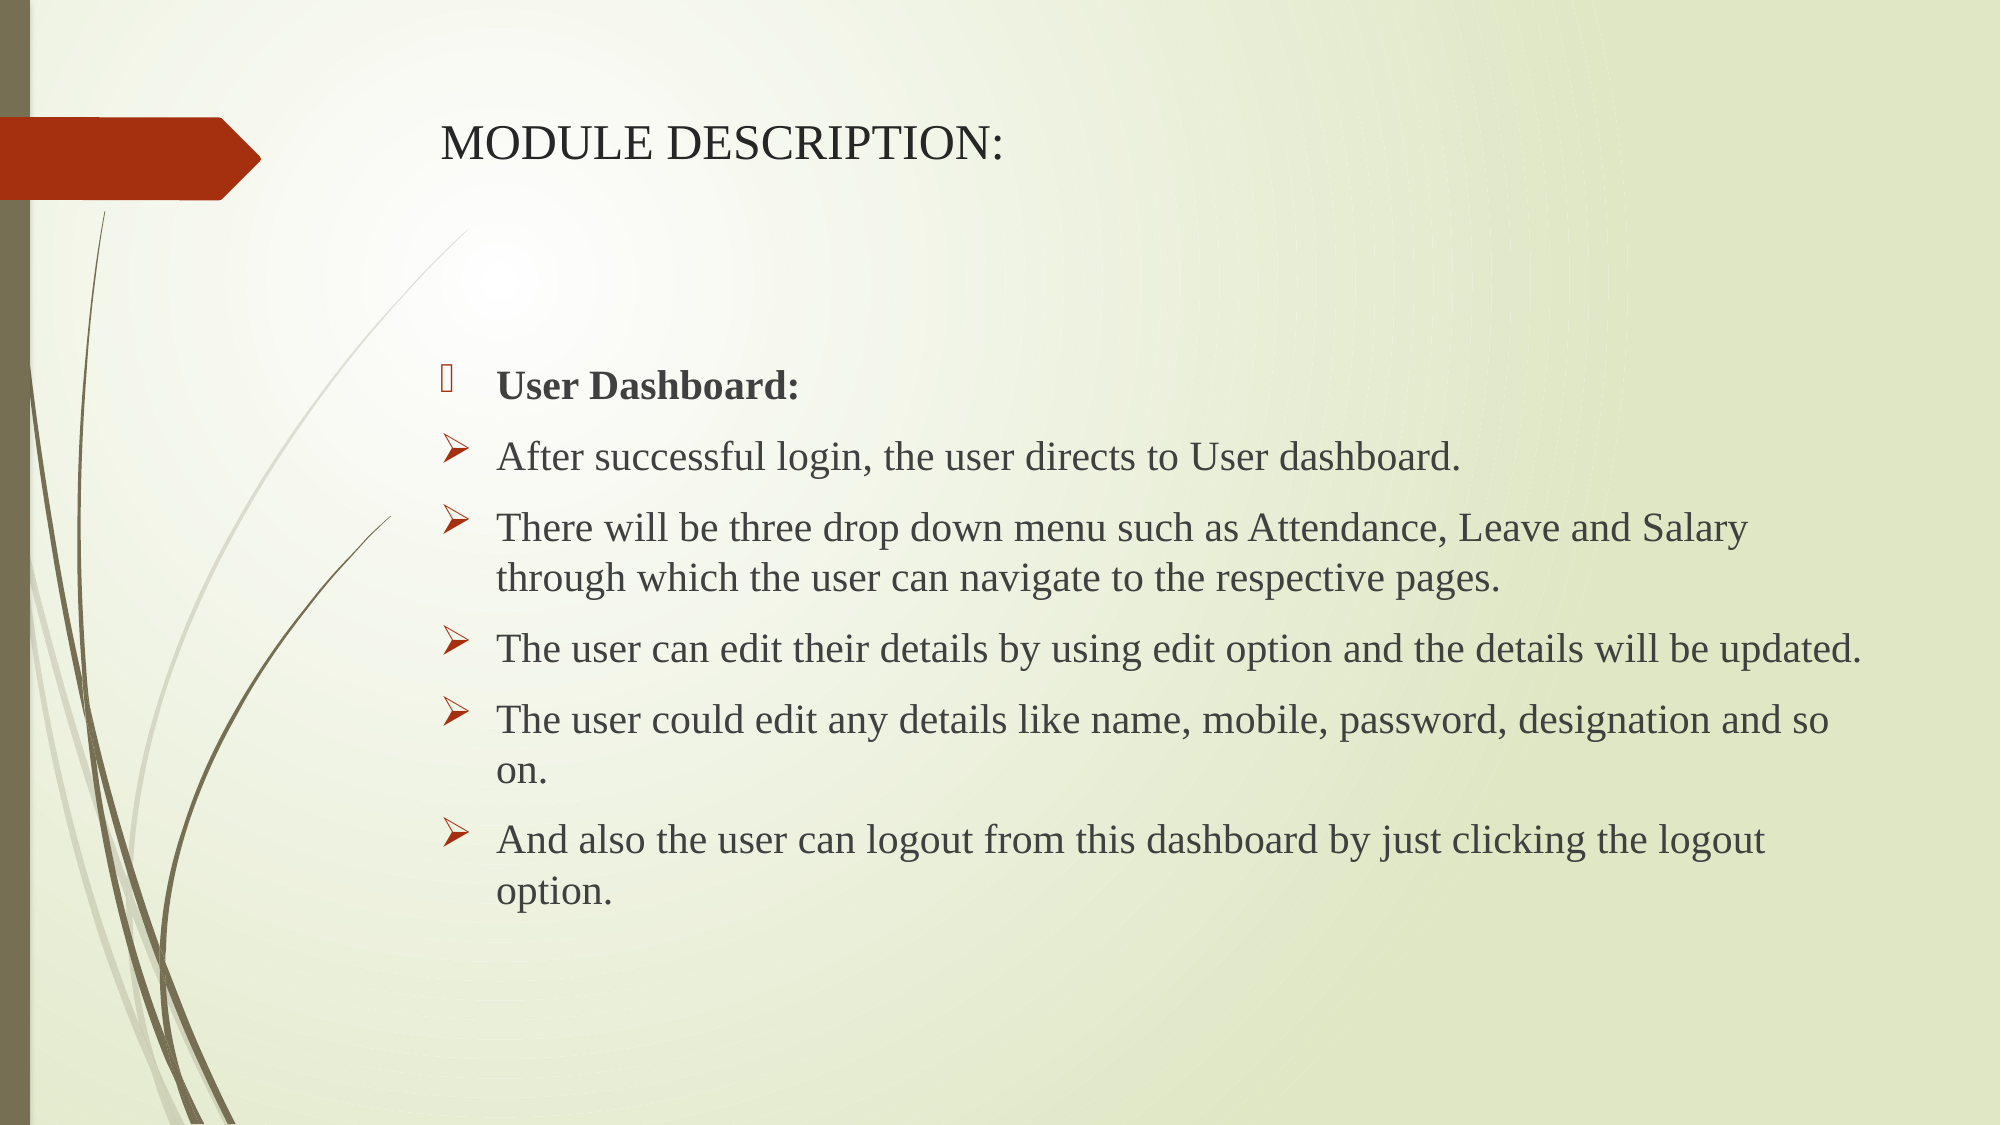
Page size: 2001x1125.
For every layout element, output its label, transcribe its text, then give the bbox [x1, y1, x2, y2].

list User Dashboard: After successful login, the user directs to User dashboard. There will be three drop down menu such as Attendance, Leave and Salary through which the user can navigate to the respective pages. The user can edit their details by using edit option and the details will be updated. The user could edit any details like name, mobile, password, designation and so on. And also the user can logout from this dashboard by just clicking the logout option. [424, 350, 1888, 970]
title MODULE DESCRIPTION: [425, 102, 1888, 313]
